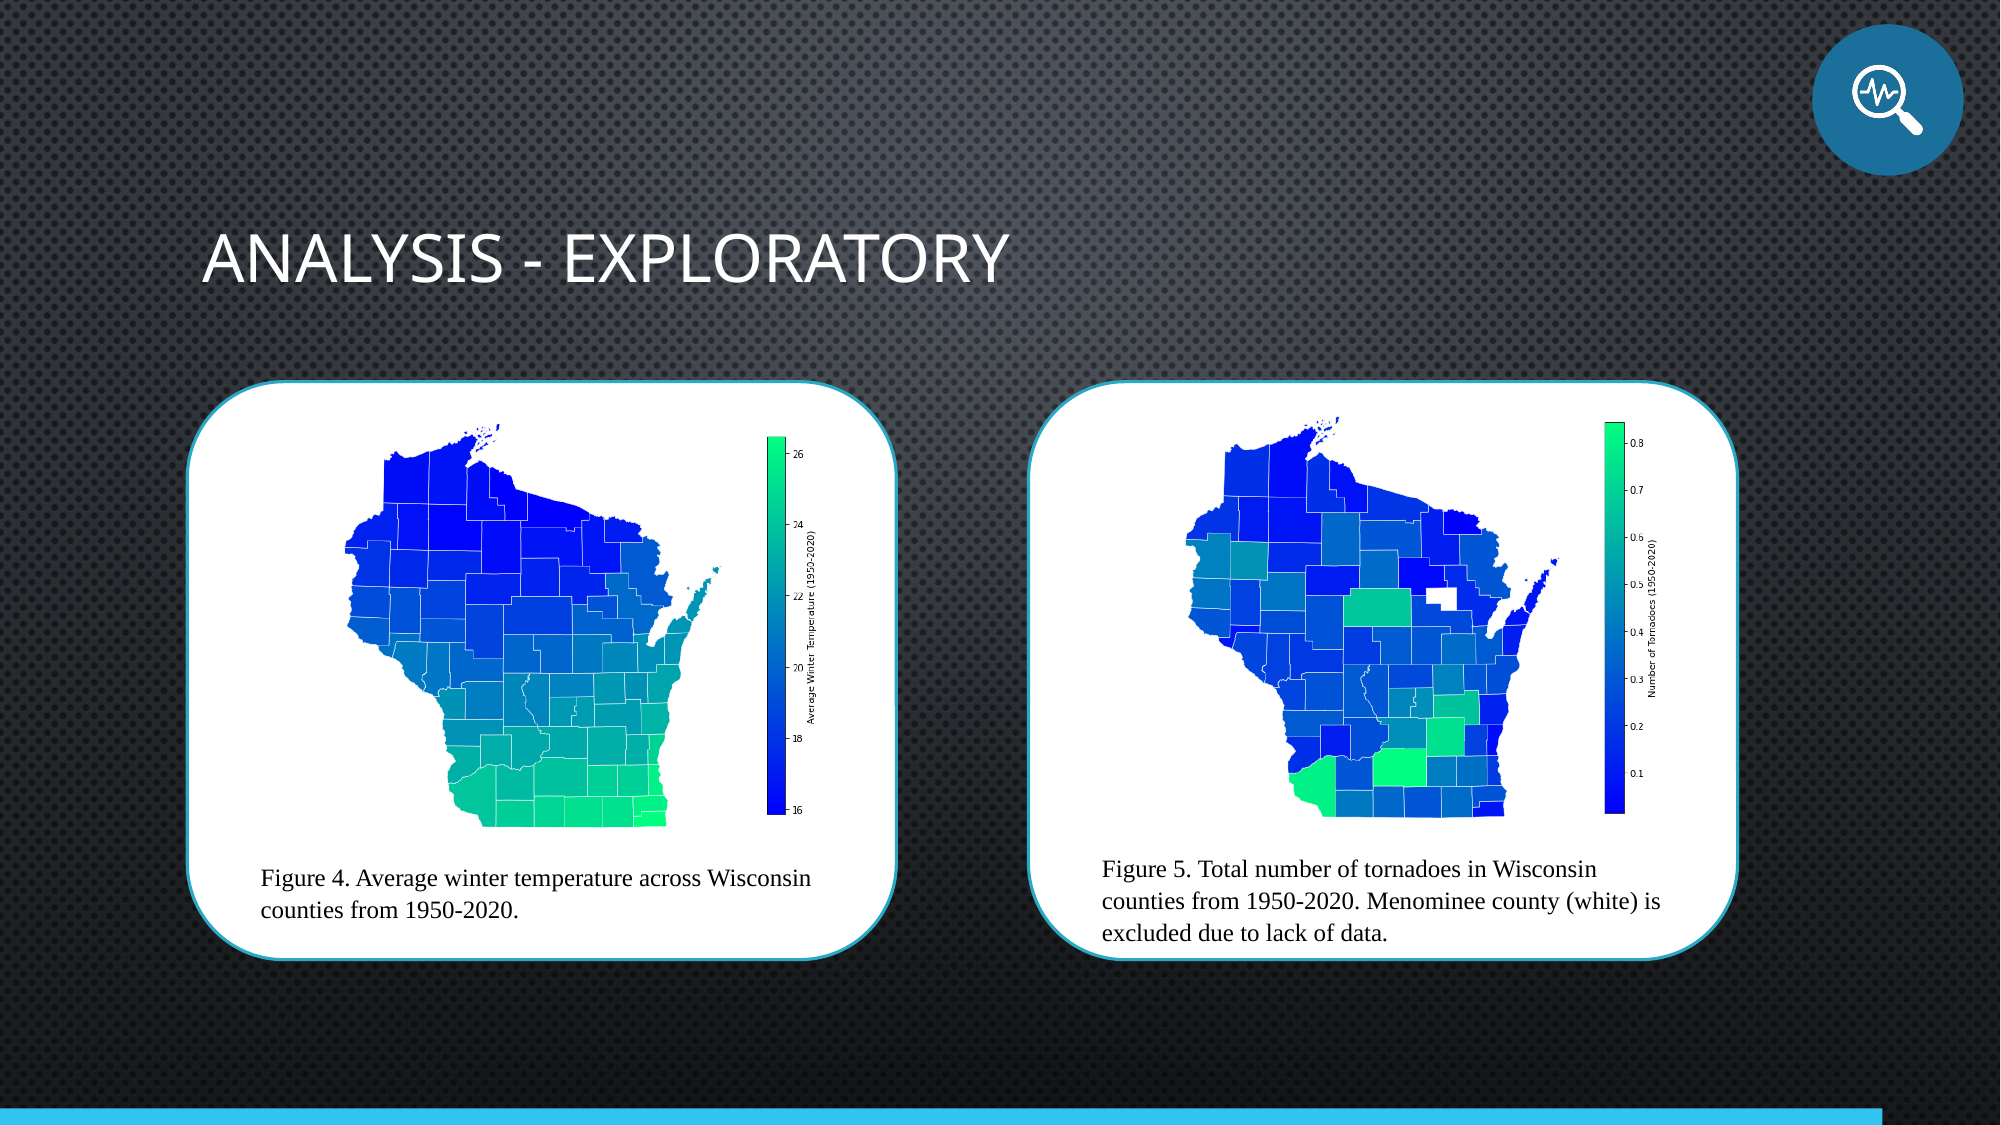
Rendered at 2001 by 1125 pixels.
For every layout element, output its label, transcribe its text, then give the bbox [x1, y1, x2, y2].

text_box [1086, 390, 1680, 951]
text_box [1026, 380, 1740, 962]
text_box [185, 413, 898, 962]
text_box [0, 1107, 1884, 1125]
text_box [1811, 24, 1964, 176]
title Analysis - Exploratory [187, 99, 1813, 413]
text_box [245, 397, 838, 944]
